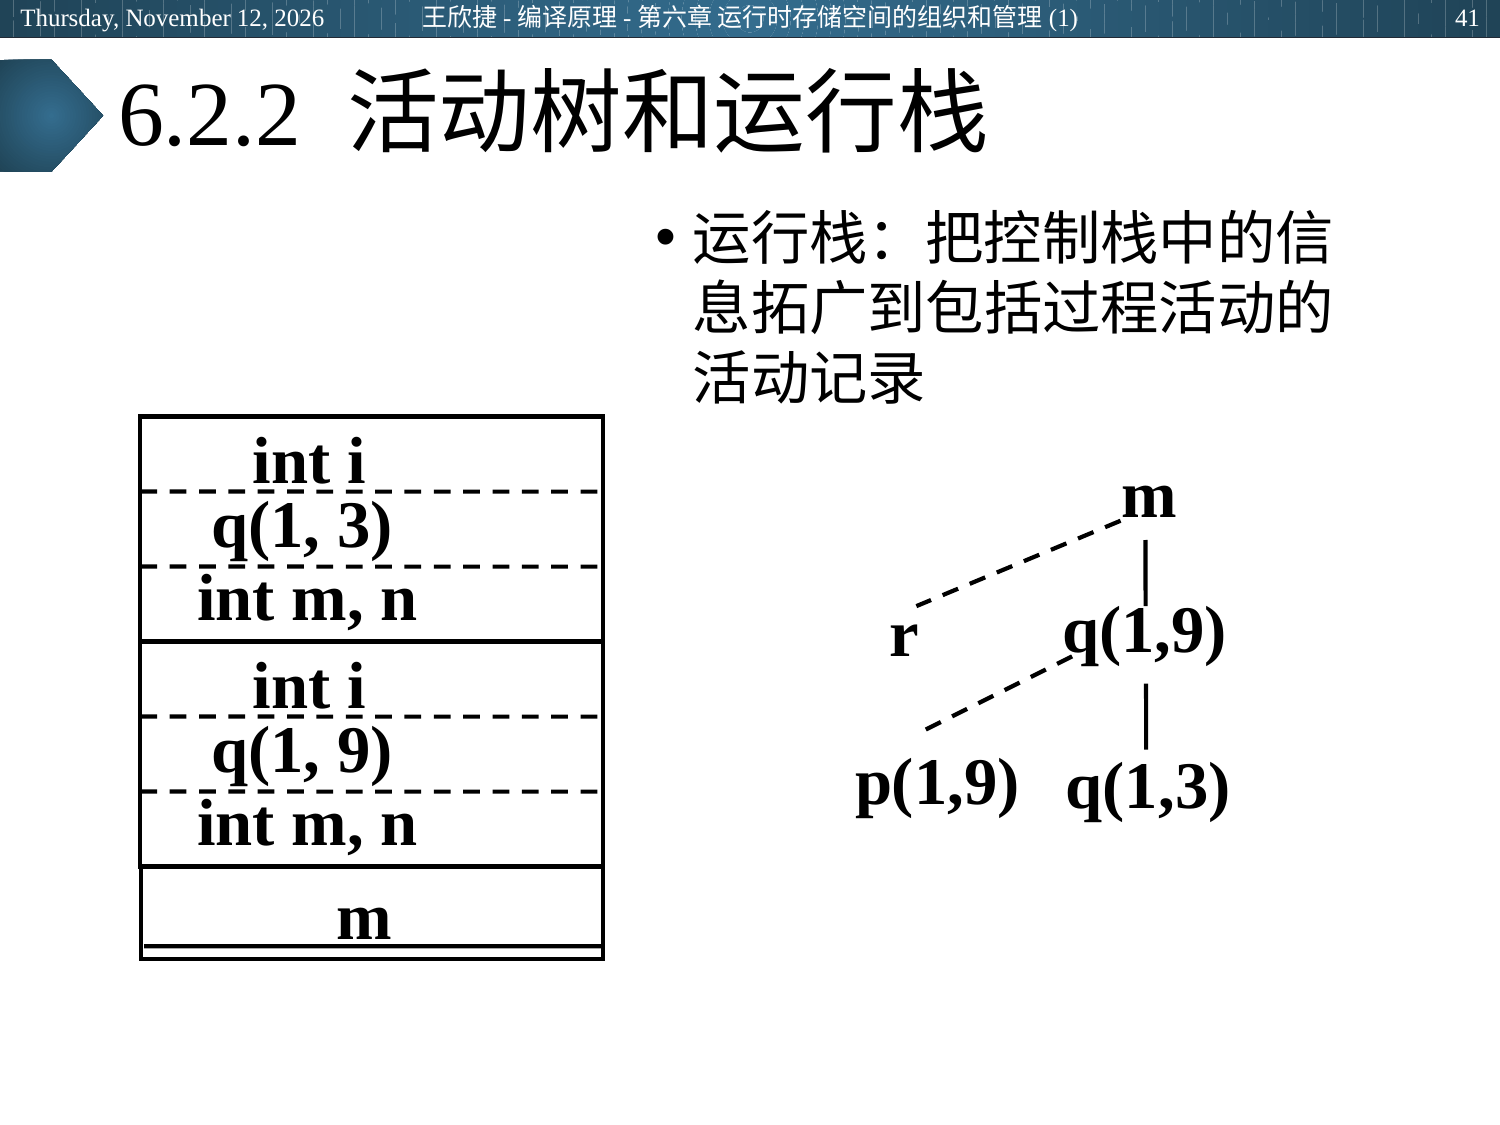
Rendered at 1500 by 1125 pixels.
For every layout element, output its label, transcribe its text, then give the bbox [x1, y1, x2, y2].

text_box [840, 443, 1263, 851]
title 6.2.2 活动树和运行栈 [103, 37, 1397, 194]
slide_number 41 [1157, 1, 1495, 32]
footer 王欣捷-编译原理-第六章 运行时存储空间的组织和管理(1) [387, 1, 1113, 32]
list 运行栈：把控制栈中的信息拓广到包括过程活动的活动记录 [640, 193, 1397, 869]
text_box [140, 409, 603, 976]
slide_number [5, 1, 344, 32]
